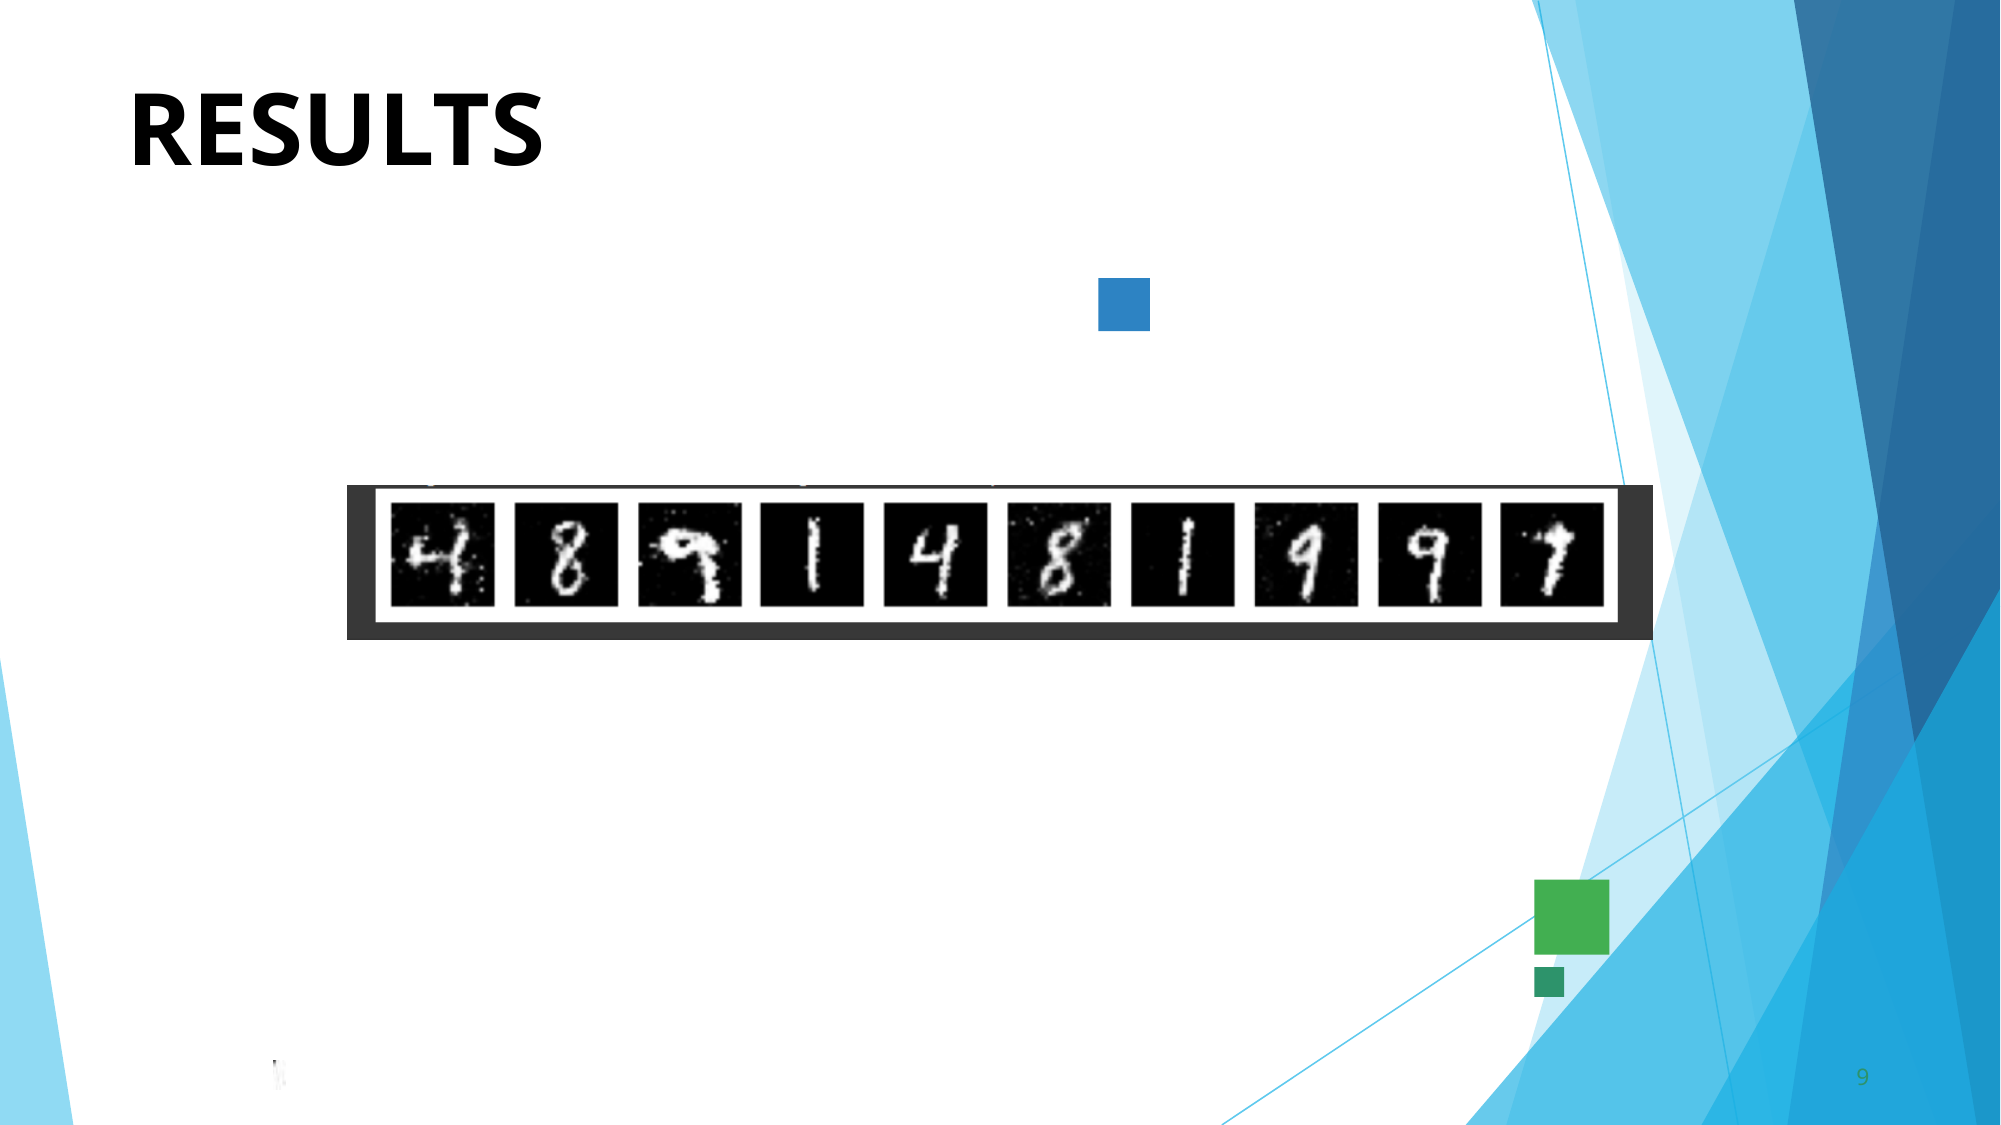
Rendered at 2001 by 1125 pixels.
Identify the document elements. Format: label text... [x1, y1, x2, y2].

title RESULTS [123, 63, 689, 254]
picture [273, 1060, 287, 1091]
text_box [1534, 967, 1565, 997]
picture [347, 485, 1653, 640]
text_box [1098, 278, 1150, 332]
text_box [1534, 879, 1610, 955]
text_box ‹#› [1849, 1061, 1888, 1095]
